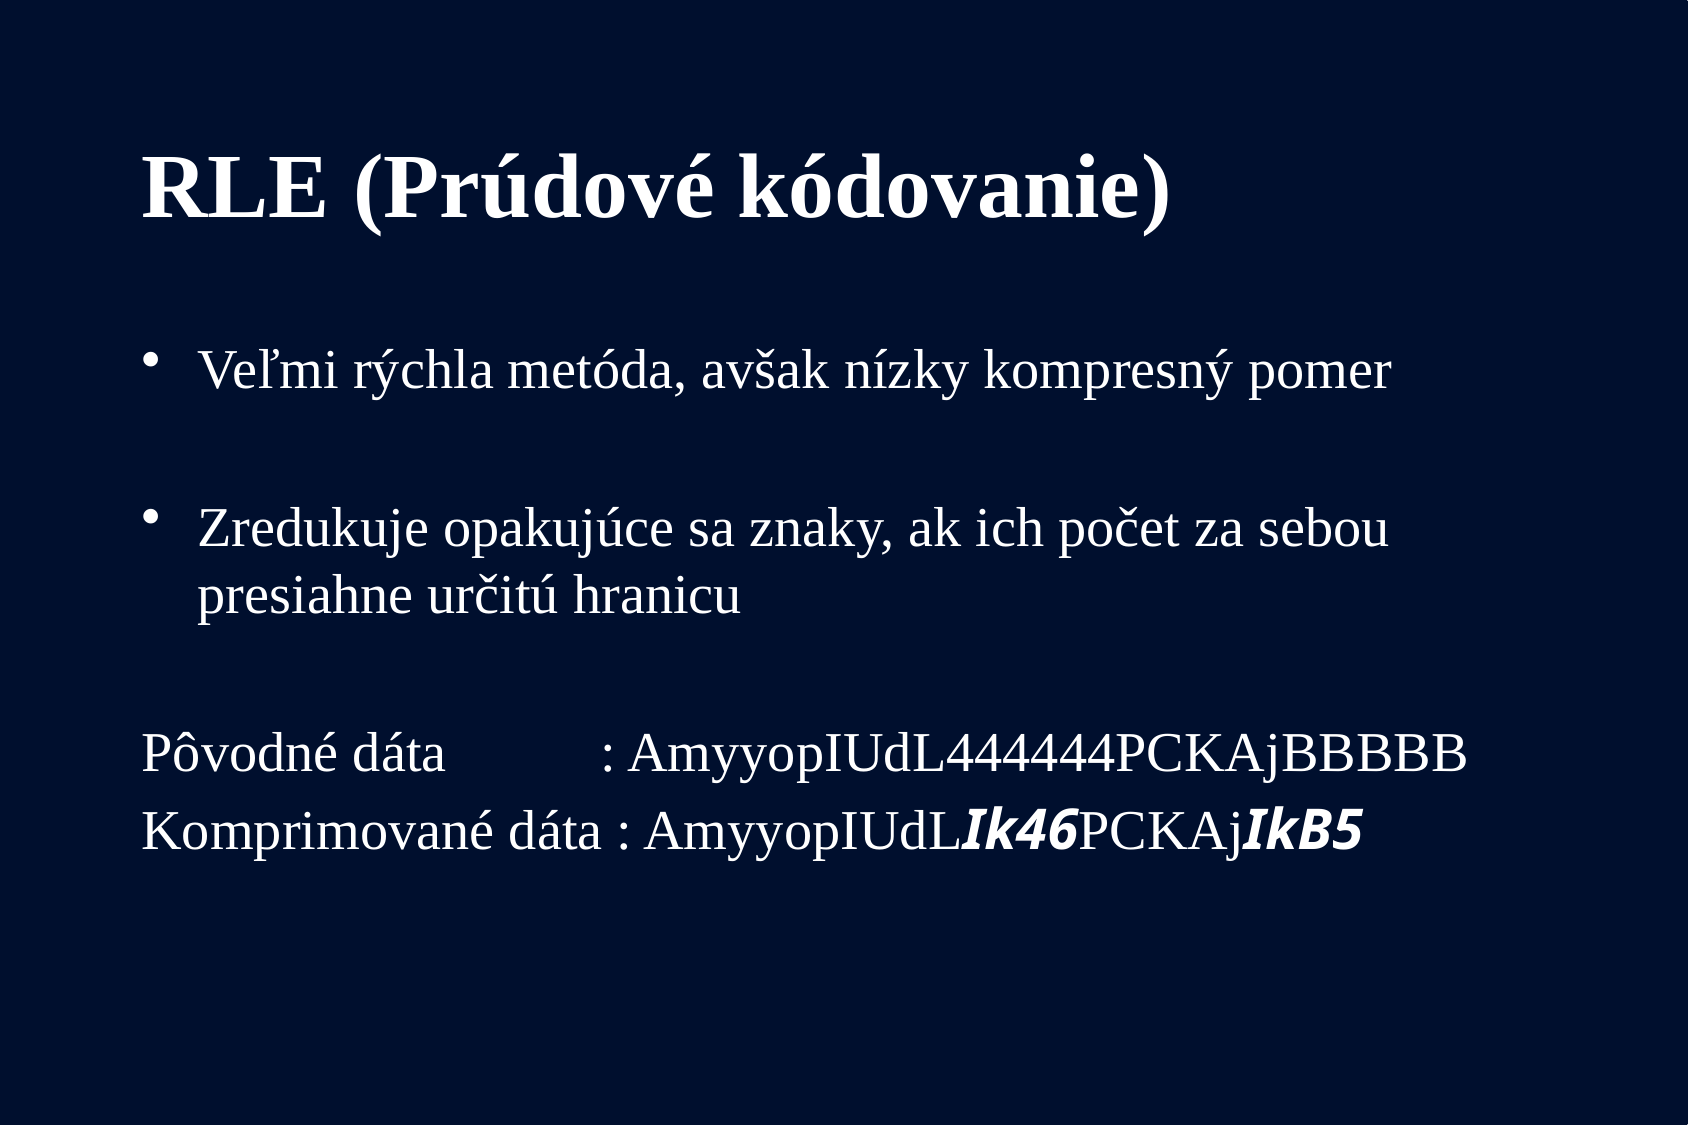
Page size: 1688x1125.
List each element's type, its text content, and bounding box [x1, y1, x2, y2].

title RLE (Prúdové kódovanie) [126, 86, 1562, 276]
list Veľmi rýchla metóda, avšak nízky kompresný pomer Zredukuje opakujúce sa znaky, ak ich počet za sebou presiahne určitú hranicu Pôvodné dáta : AmyyopIUdL444444PCKAjBBBBB Komprimované dáta : AmyyopIUdLIk46PCKAjIkB5 [126, 324, 1561, 1000]
